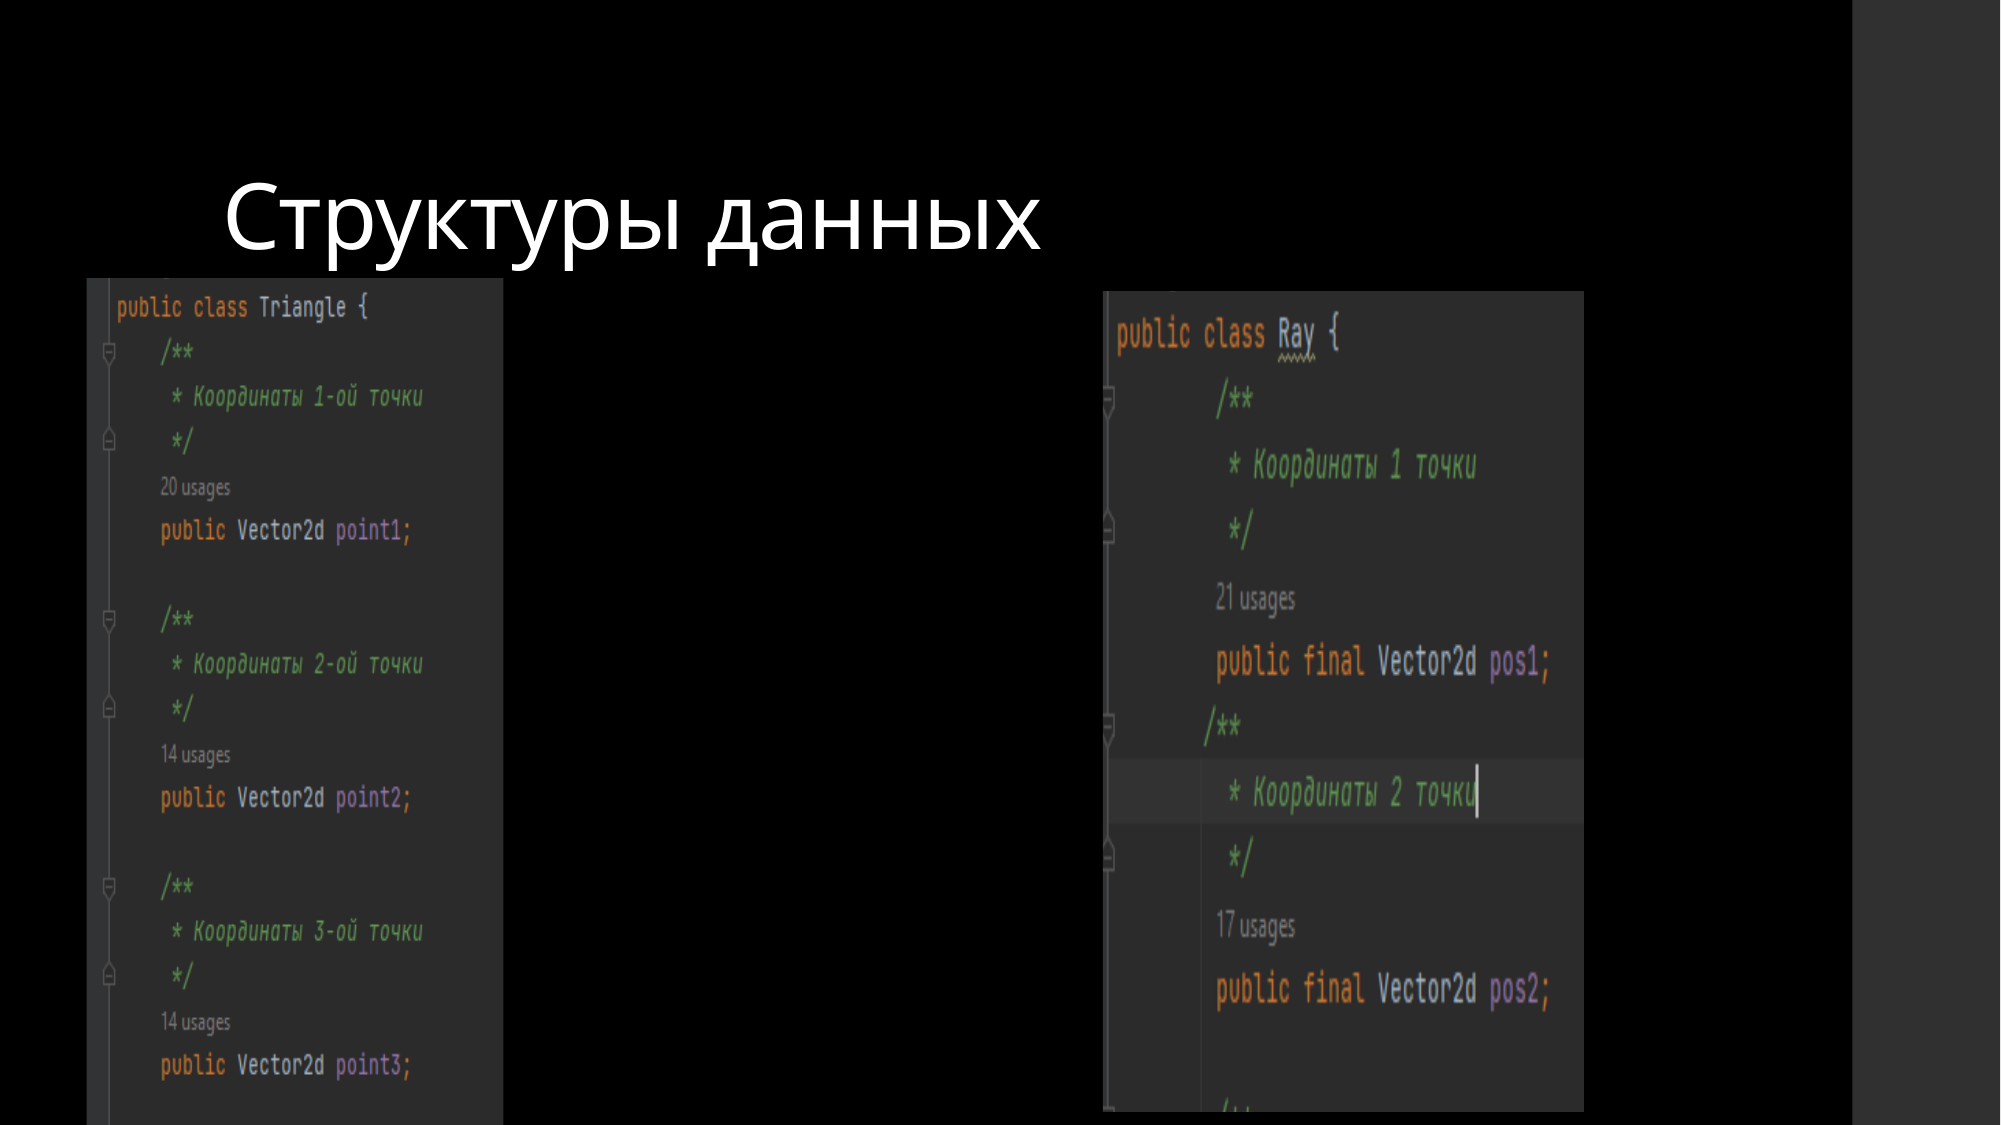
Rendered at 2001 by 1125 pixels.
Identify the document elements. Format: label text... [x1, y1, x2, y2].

picture [1102, 291, 1585, 1112]
title Структуры данных [206, 60, 1797, 278]
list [86, 277, 504, 1125]
